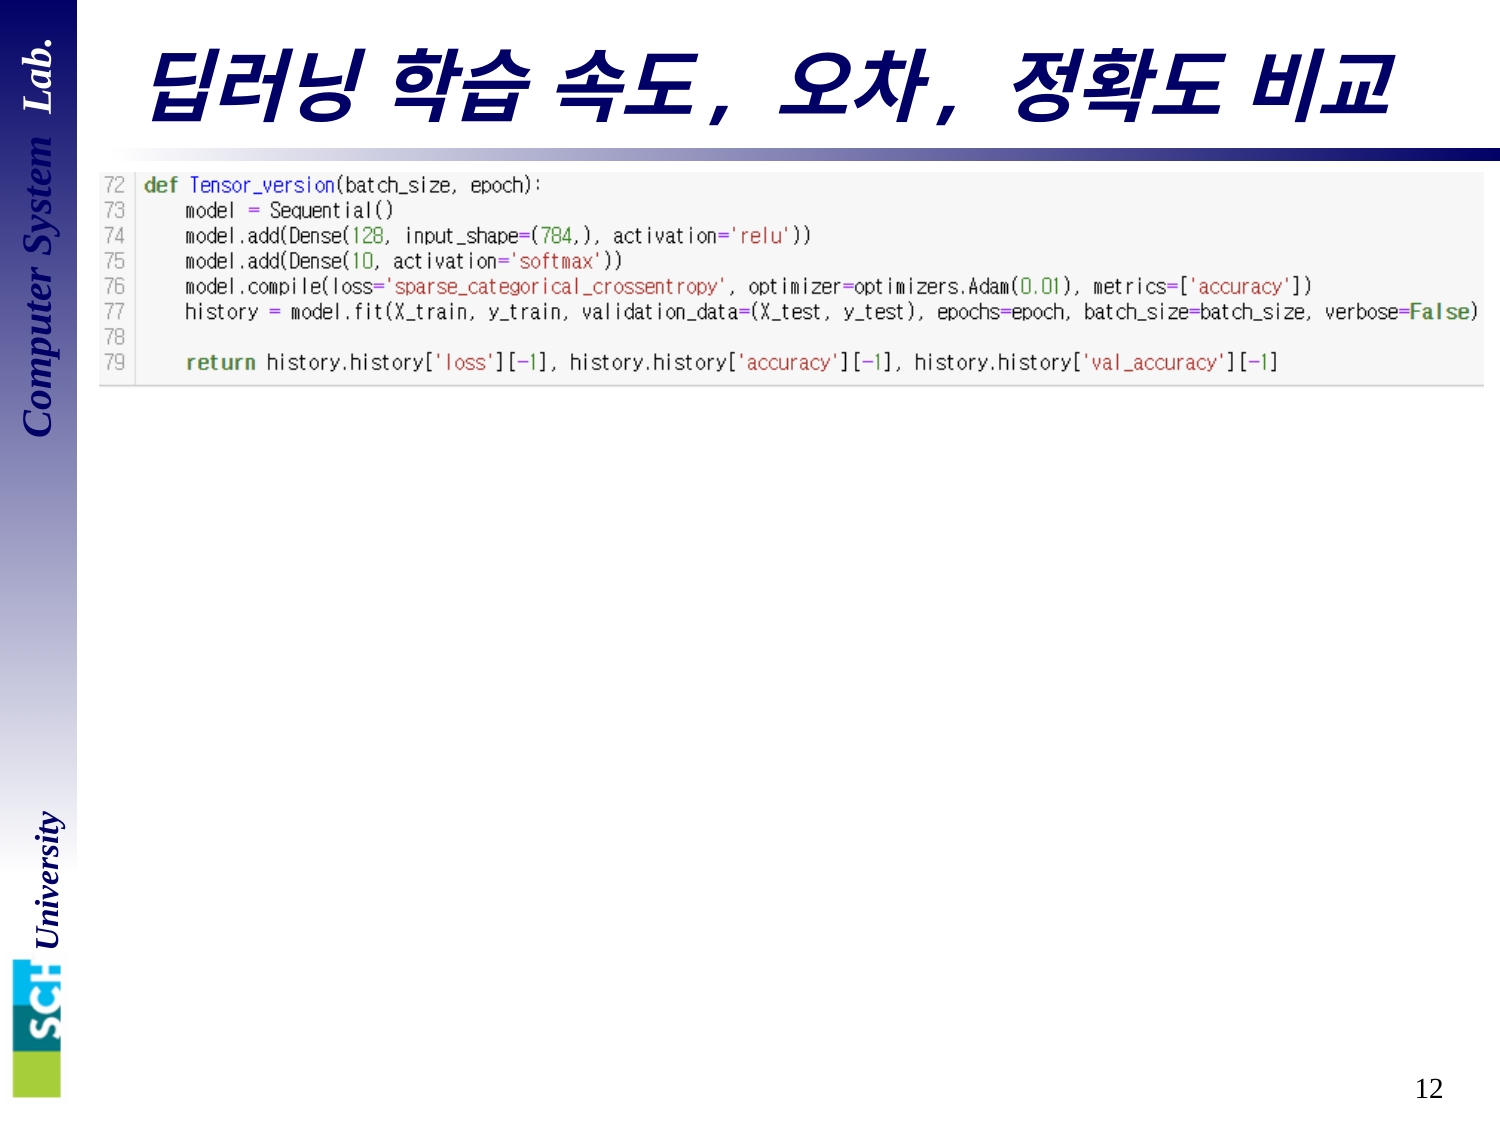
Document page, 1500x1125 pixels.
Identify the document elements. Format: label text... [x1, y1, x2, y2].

title 딥러닝 학습 속도, 오차, 정확도 비교 [123, 25, 1460, 143]
picture [99, 172, 1484, 389]
picture [5, 952, 69, 1104]
